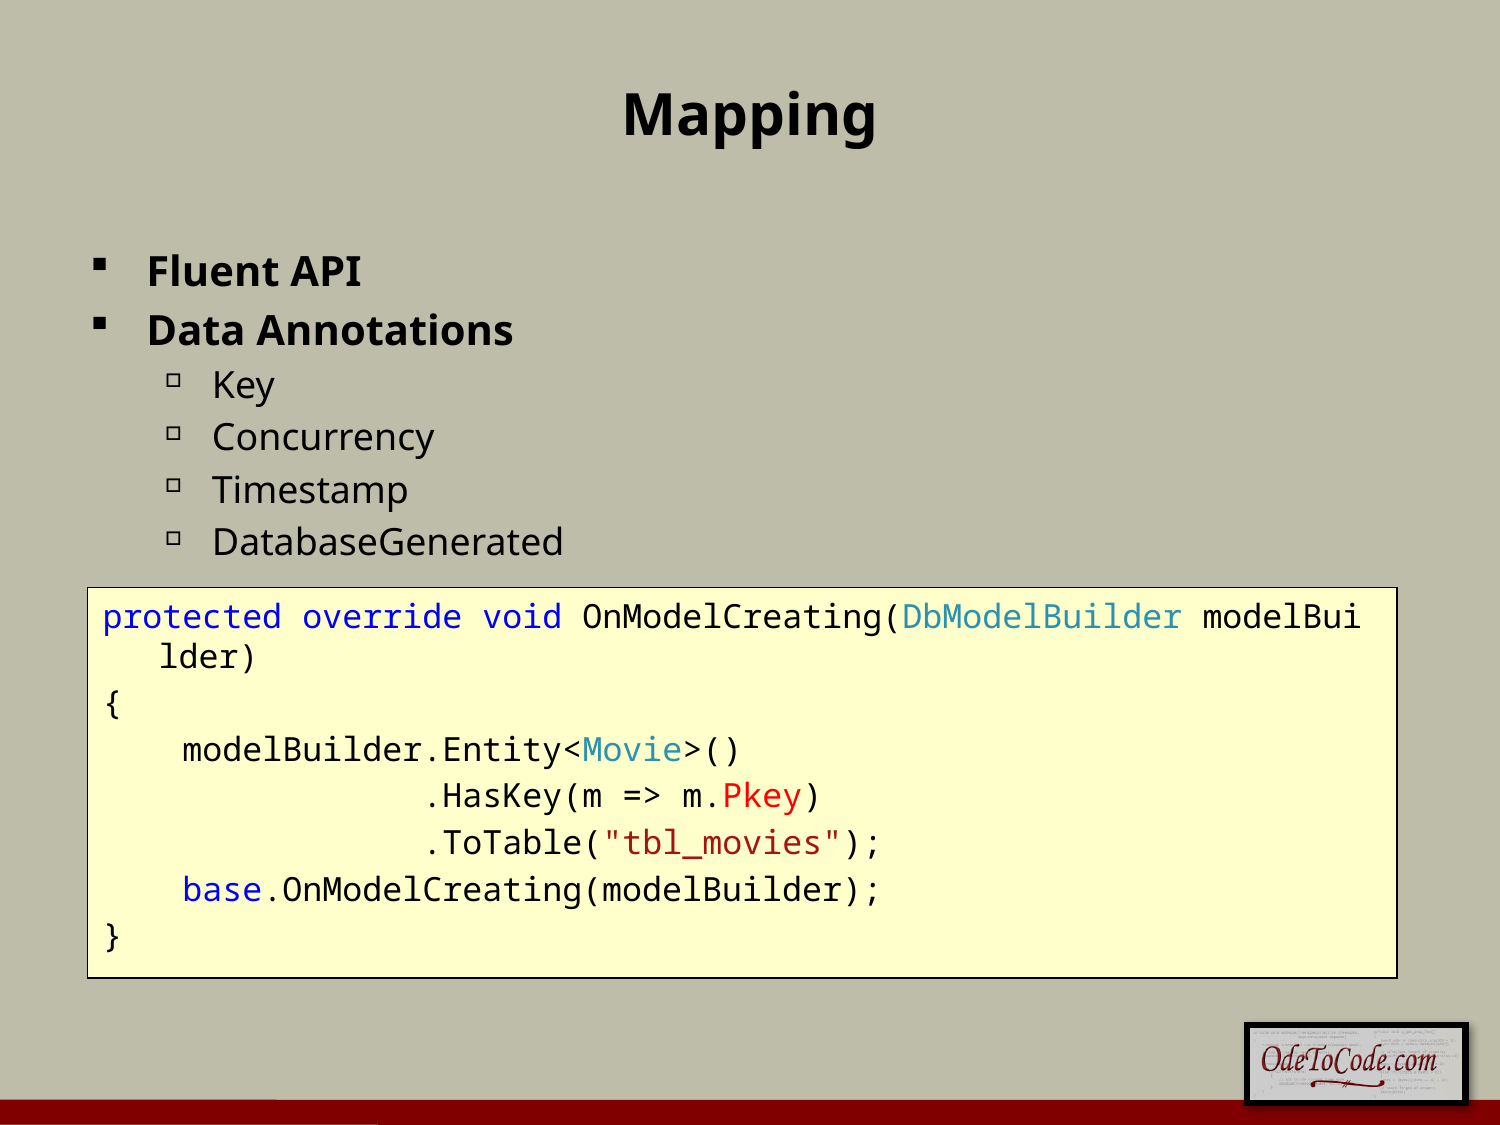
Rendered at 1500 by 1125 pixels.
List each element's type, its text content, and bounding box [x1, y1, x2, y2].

picture [1250, 1028, 1462, 1100]
text_box protected override void OnModelCreating(DbModelBuilder modelBuilder) { modelBuilder.Entity<Movie>() .HasKey(m => m.Pkey) .ToTable("tbl_movies"); base.OnModelCreating(modelBuilder); } [87, 587, 1397, 979]
list Fluent API Data Annotations Key Concurrency Timestamp DatabaseGenerated [74, 237, 1426, 976]
title Mapping [74, 49, 1426, 176]
